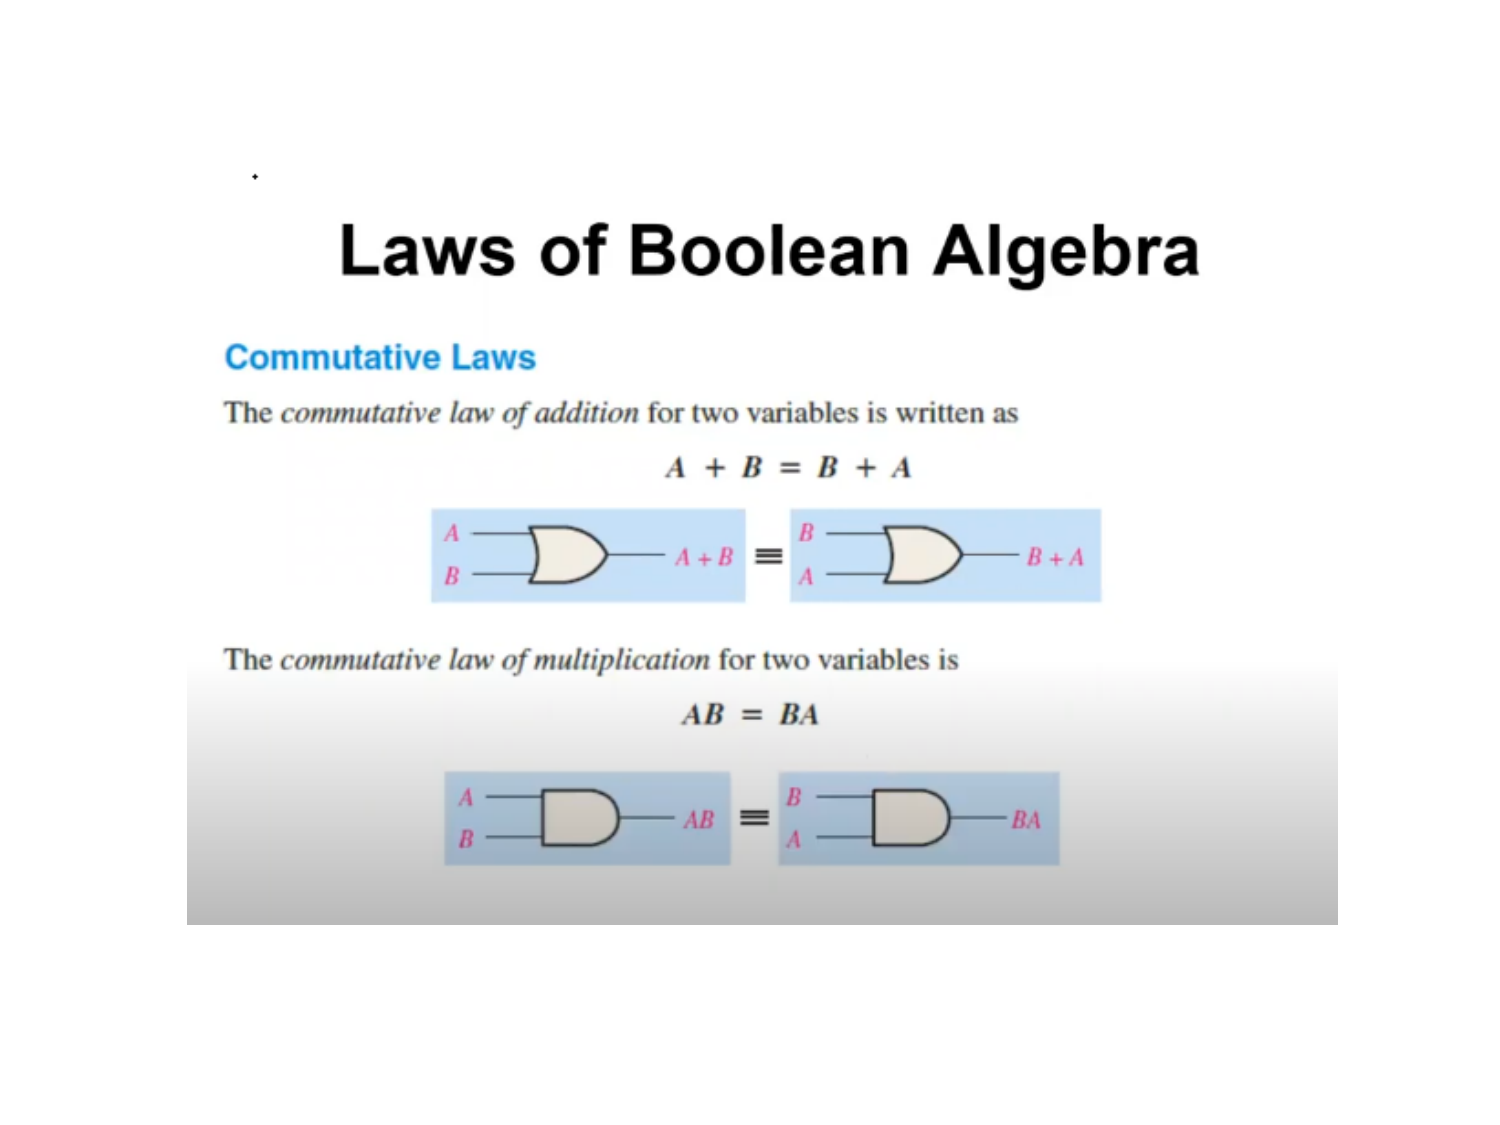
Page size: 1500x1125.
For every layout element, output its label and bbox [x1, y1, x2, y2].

list [187, 162, 1338, 926]
